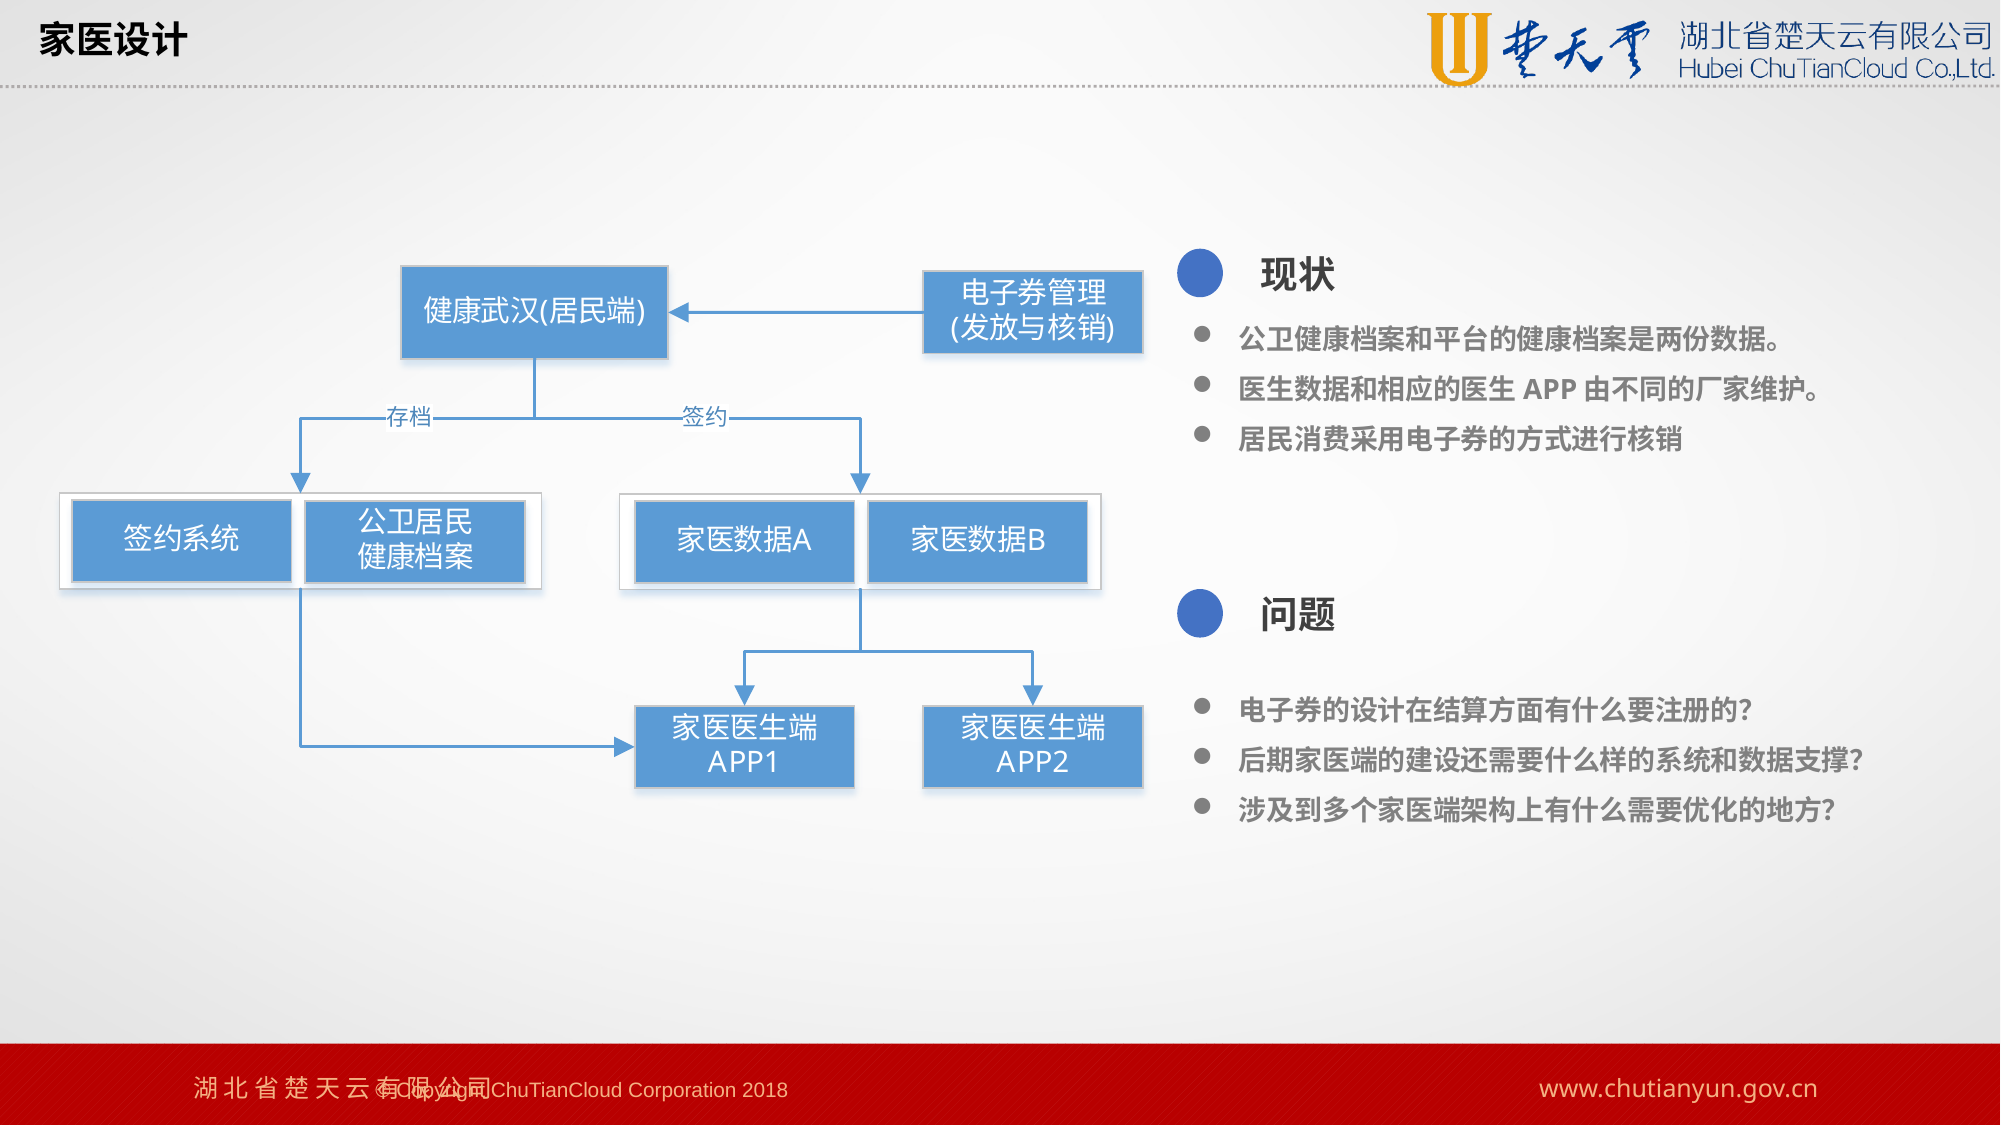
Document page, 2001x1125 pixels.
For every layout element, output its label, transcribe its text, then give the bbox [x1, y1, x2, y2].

text_box [1176, 247, 1224, 299]
text_box 电子券的设计在结算方面有什么要注册的？ 后期家医端的建设还需要什么样的系统和数据支撑？ 涉及到多个家医端架构上有什么需要优化的地方？ [1177, 668, 1960, 834]
text_box [1176, 587, 1224, 639]
text_box 家医设计 [24, 8, 204, 69]
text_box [47, 258, 1155, 805]
picture [0, 0, 2001, 1125]
text_box 问题 [1246, 583, 1351, 644]
text_box 现状 [1246, 243, 1351, 304]
text_box 公卫健康档案和平台的健康档案是两份数据。 医生数据和相应的医生APP由不同的厂家维护。 居民消费采用电子券的方式进行核销 [1177, 297, 1960, 463]
